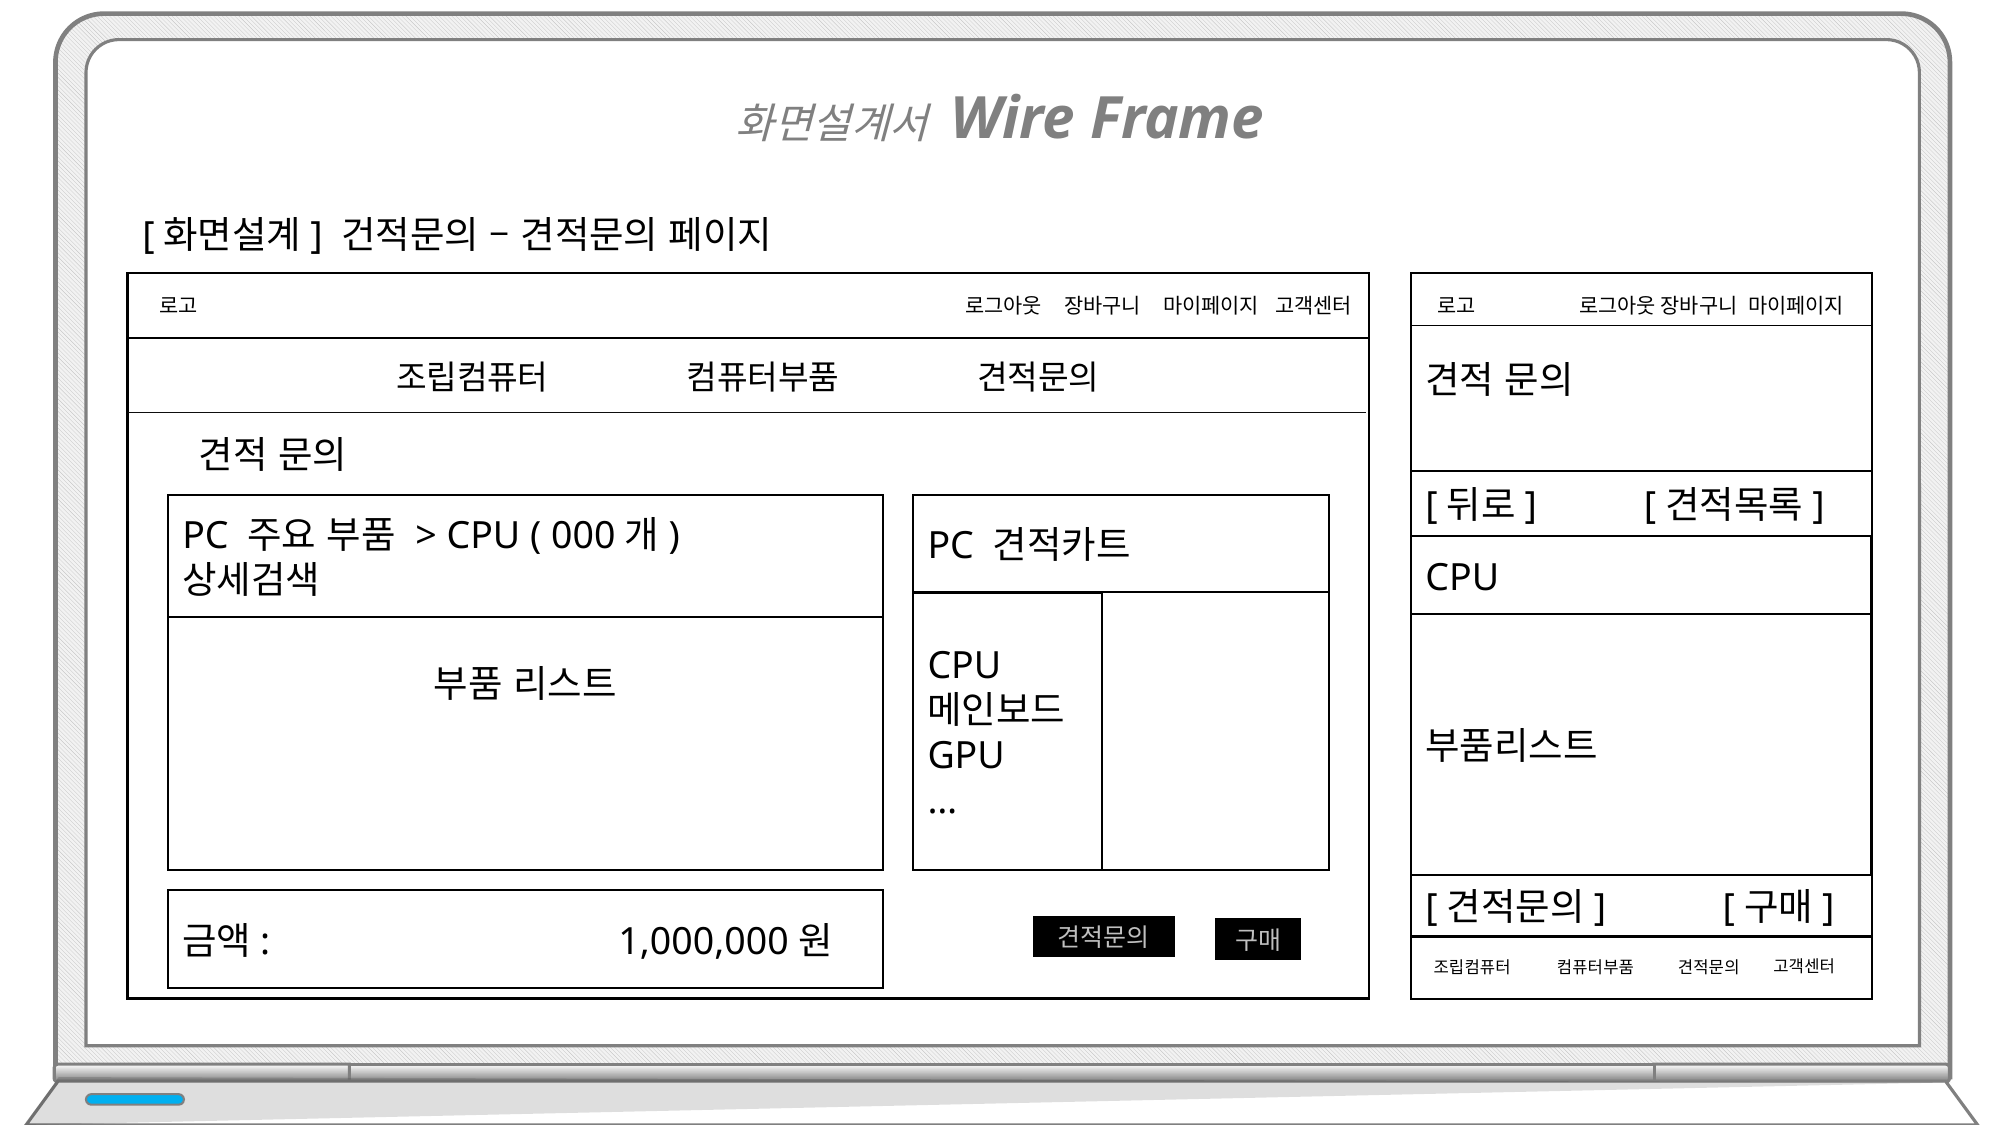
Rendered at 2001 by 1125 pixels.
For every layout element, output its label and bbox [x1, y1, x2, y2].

text_box [24, 13, 1978, 1125]
